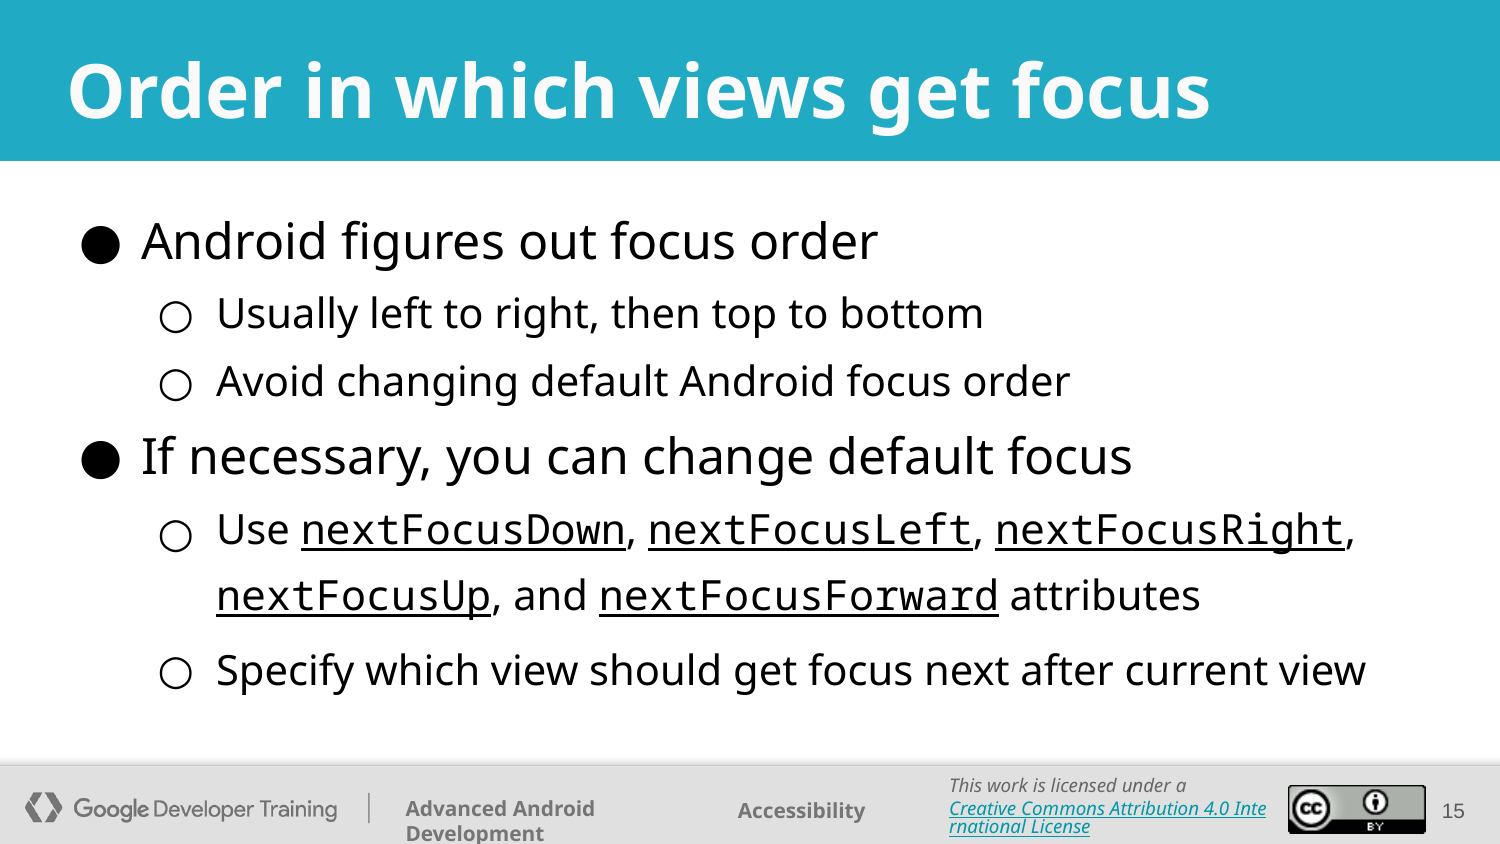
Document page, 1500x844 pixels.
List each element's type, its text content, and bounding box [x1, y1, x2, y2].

title Order in which views get focus [51, 28, 1449, 122]
slide_number ‹#› [1389, 777, 1480, 842]
list Android figures out focus order Usually left to right, then top to bottom Avoid changing default Android focus order If necessary, you can change default focus Use nextFocusDown, nextFocusLeft, nextFocusRight, nextFocusUp, and nextFocusForward attributes Specify which view should get focus next after current view [51, 185, 1449, 737]
picture [0, 161, 1500, 844]
